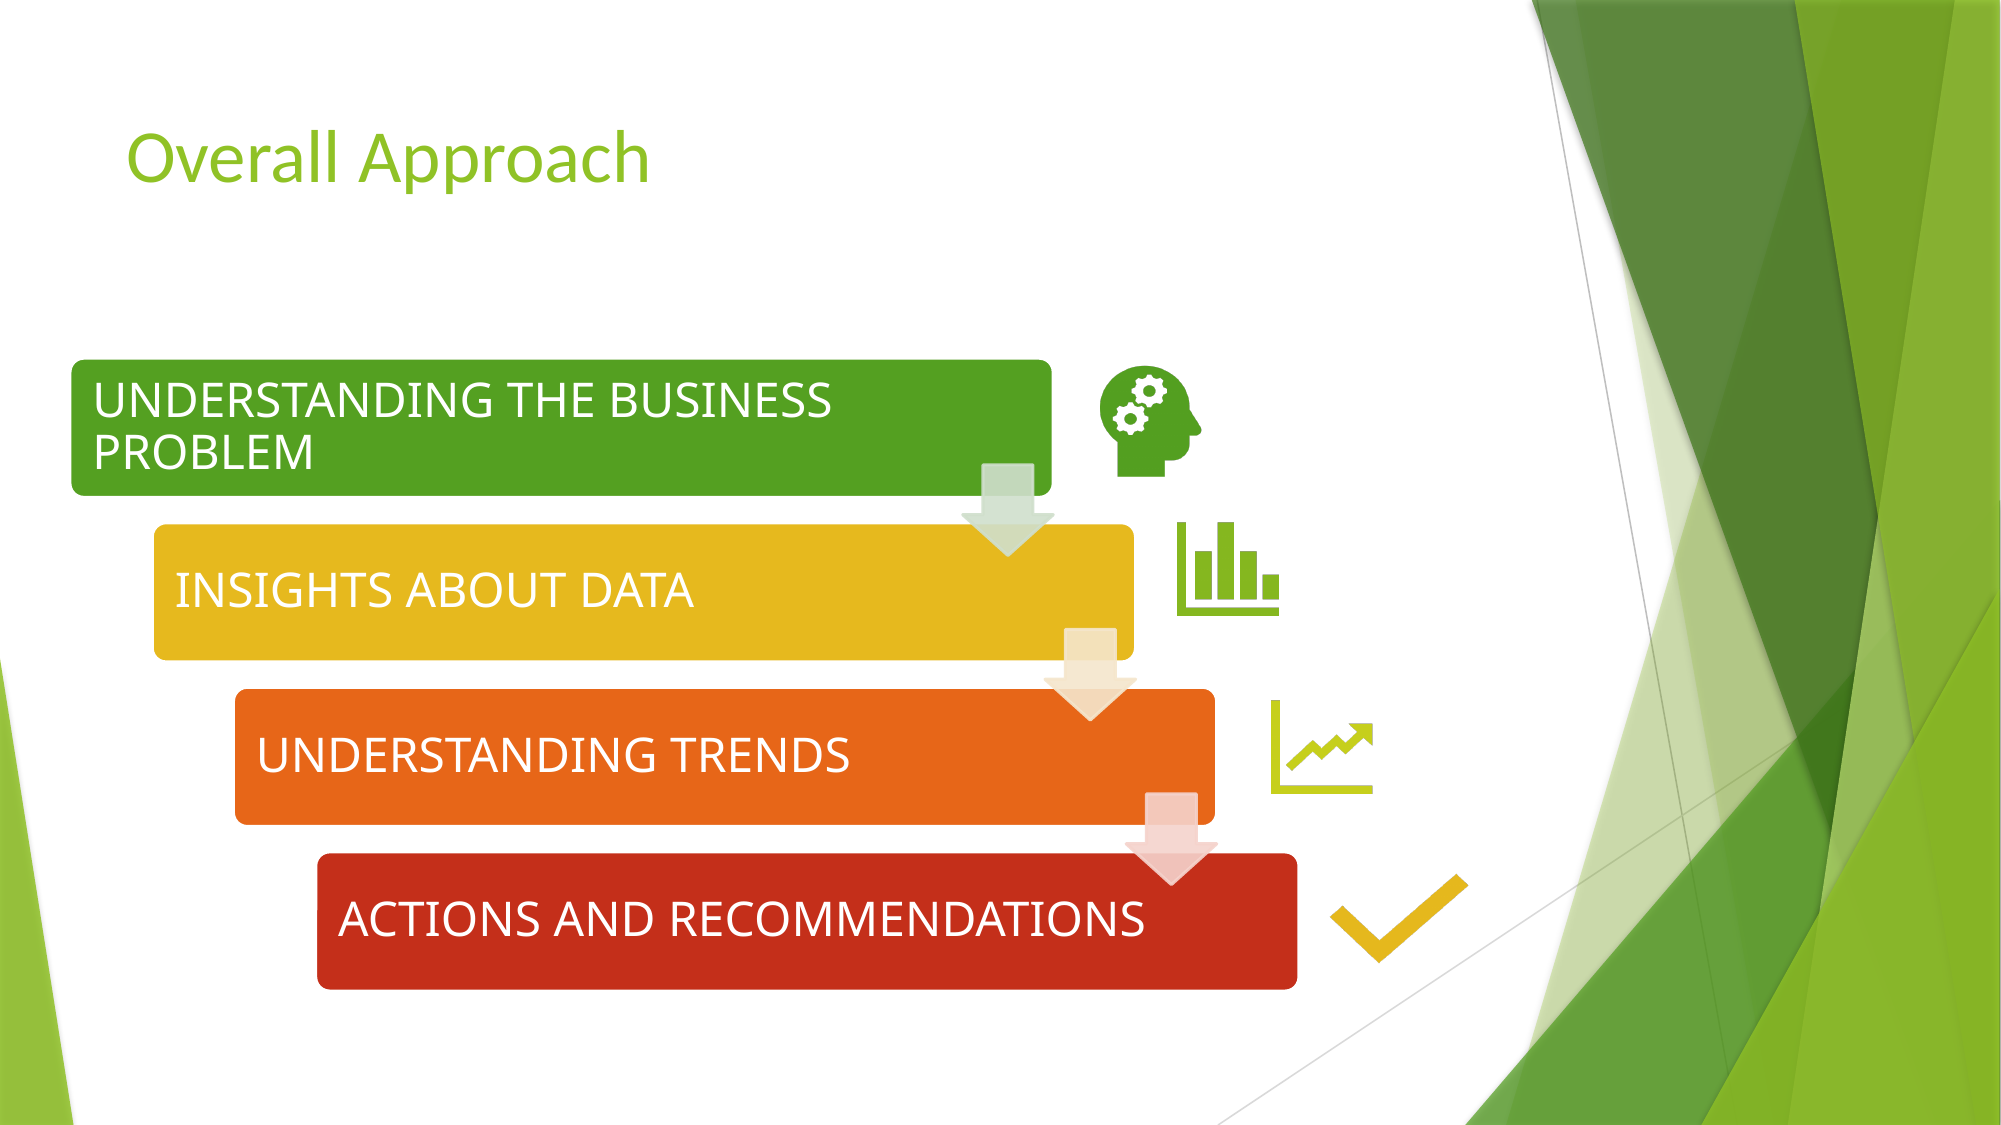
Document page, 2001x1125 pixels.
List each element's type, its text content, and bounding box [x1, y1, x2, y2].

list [69, 357, 1300, 992]
title Overall Approach [111, 99, 1522, 317]
text_box [1304, 680, 1394, 814]
text_box [1326, 851, 1472, 985]
